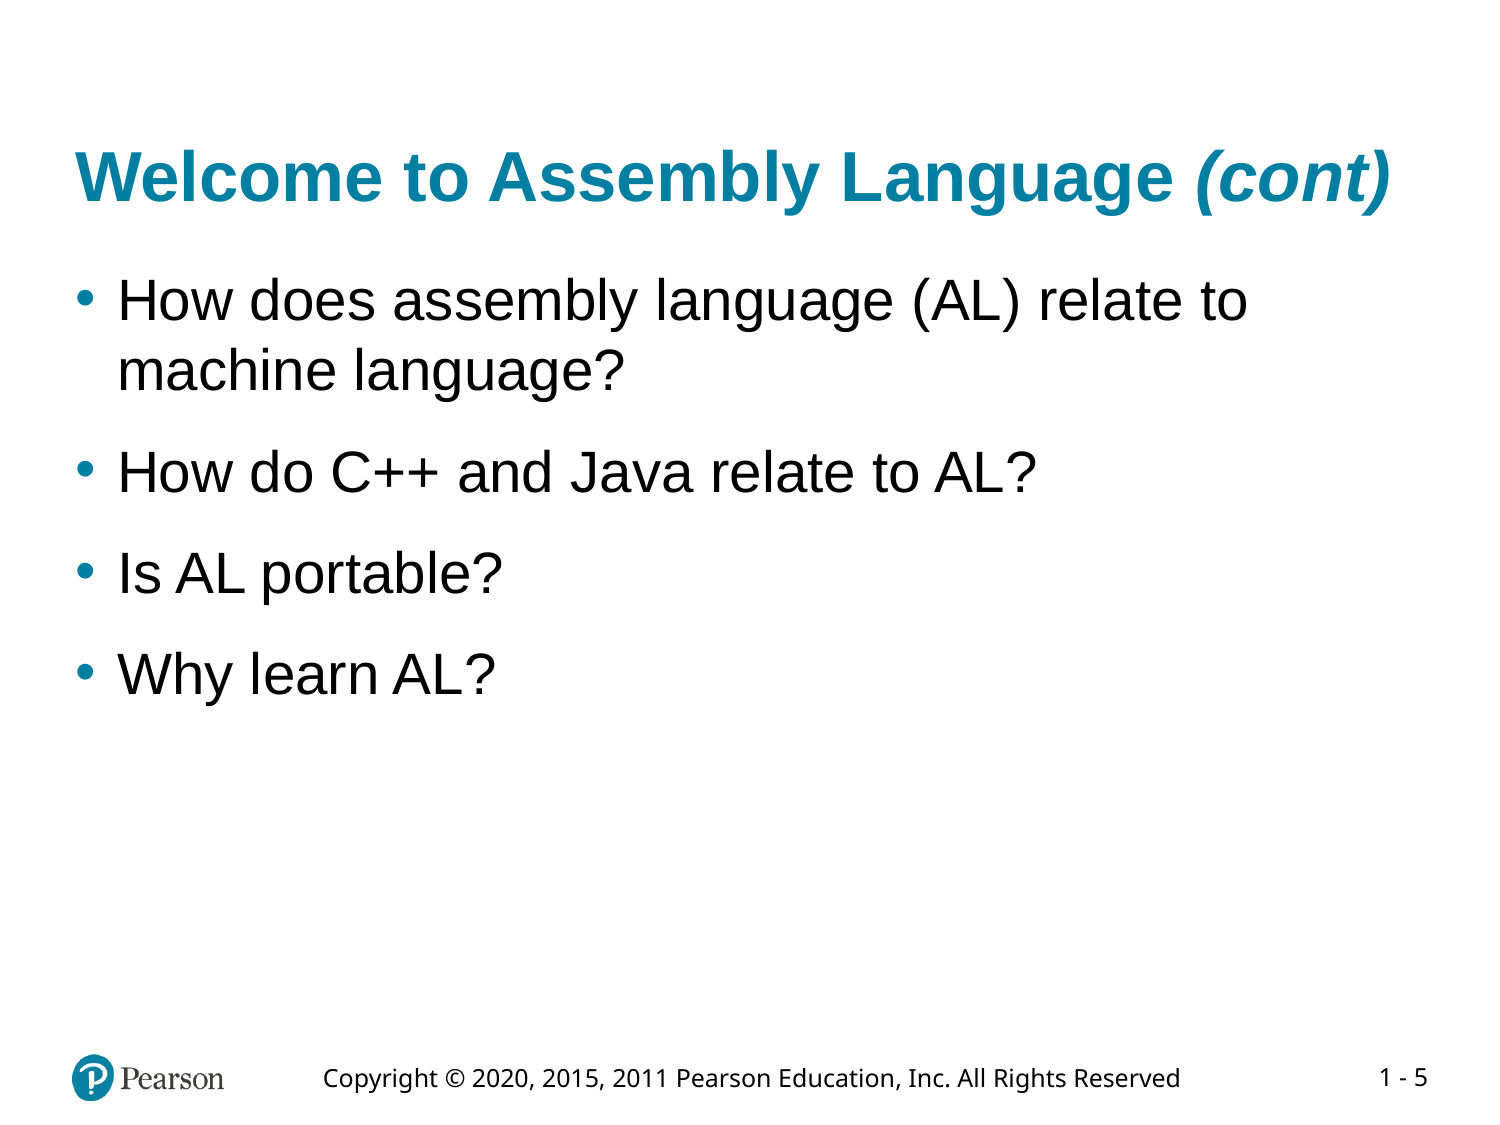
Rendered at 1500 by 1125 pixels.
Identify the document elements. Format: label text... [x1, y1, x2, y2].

list How does assembly language (AL) relate to machine language? How do C++ and Java relate to AL? Is AL portable? Why learn AL? [75, 262, 1425, 1005]
title Welcome to Assembly Language (cont) [75, 35, 1425, 216]
picture [72, 1087, 83, 1101]
picture [72, 1054, 89, 1072]
picture [99, 1054, 224, 1101]
picture [81, 1064, 107, 1089]
